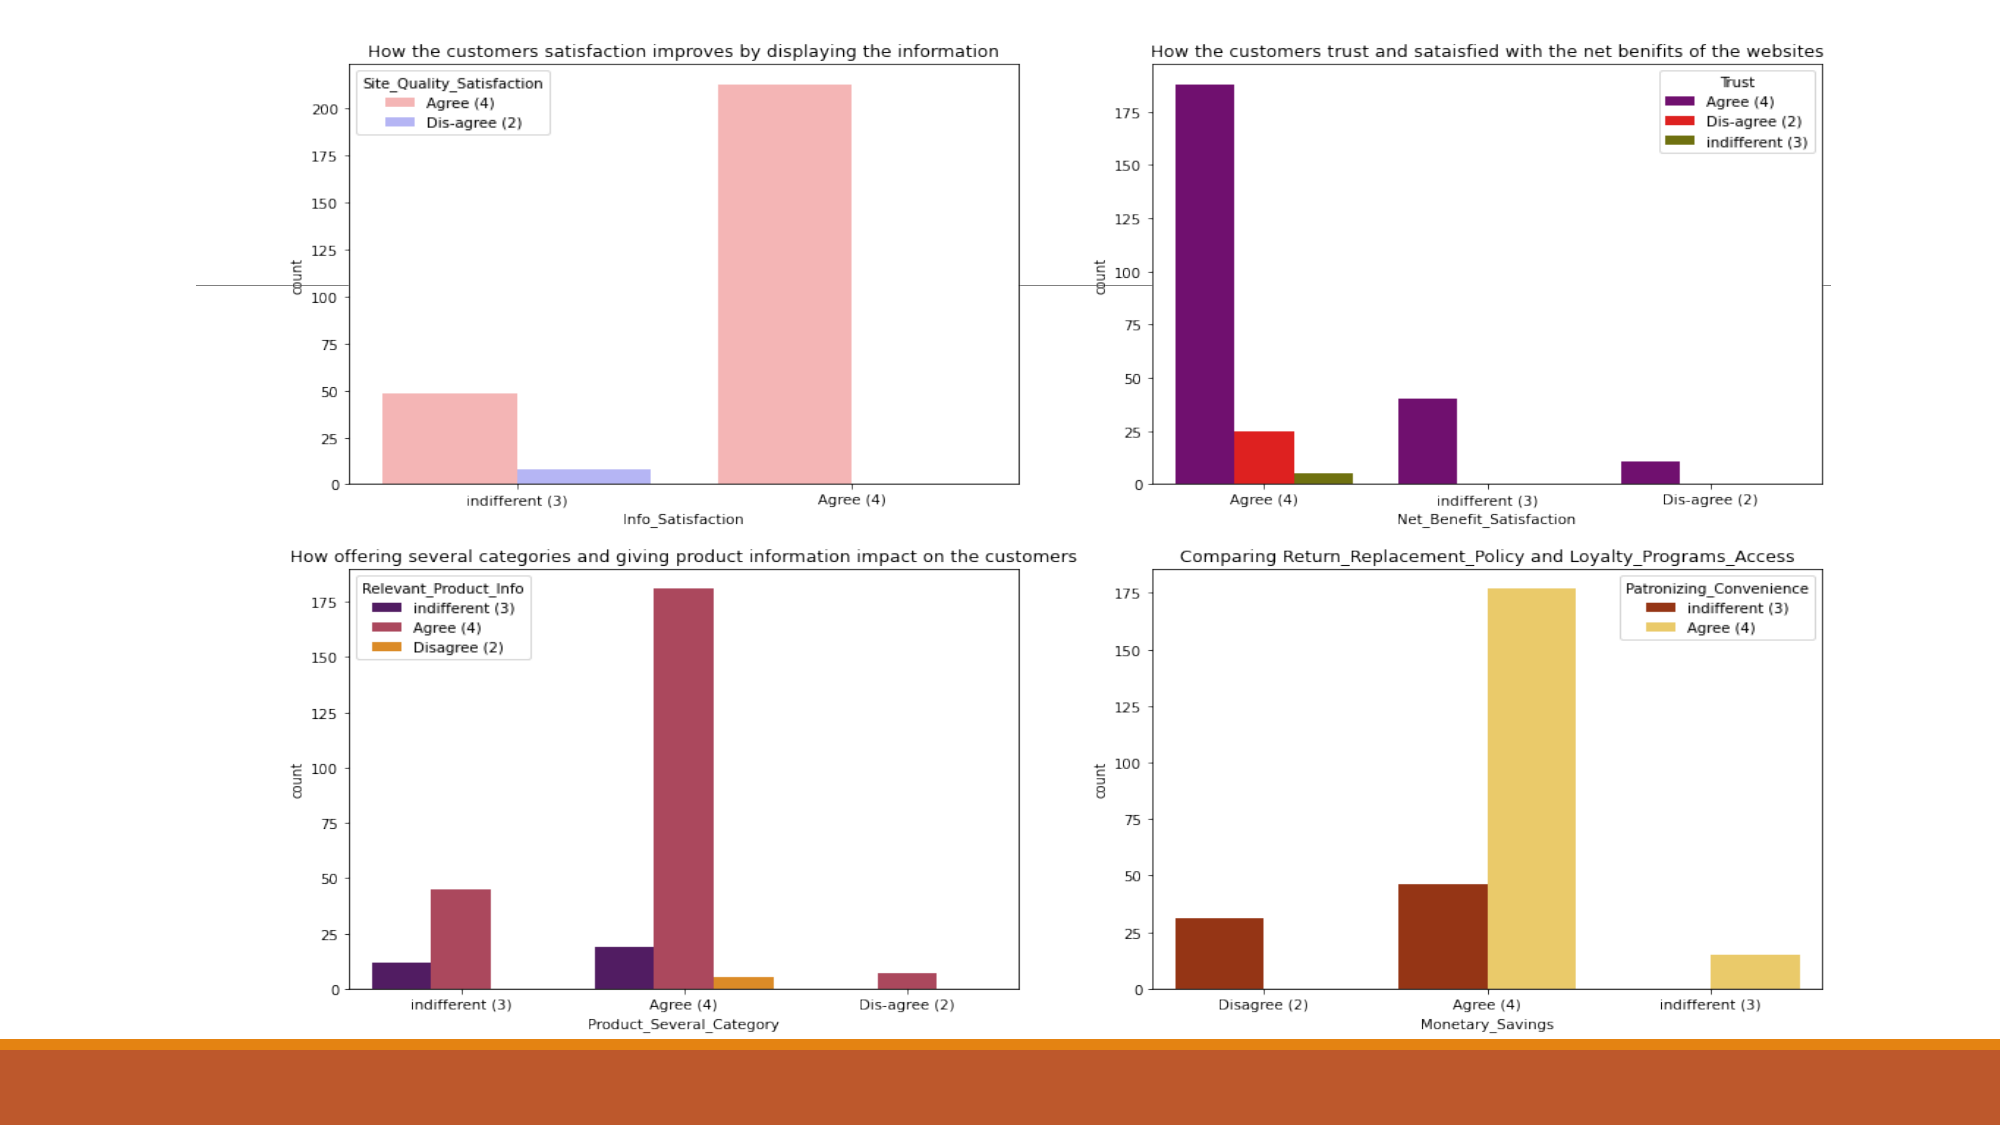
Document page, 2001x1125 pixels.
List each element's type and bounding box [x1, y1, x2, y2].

picture [280, 35, 1835, 1041]
